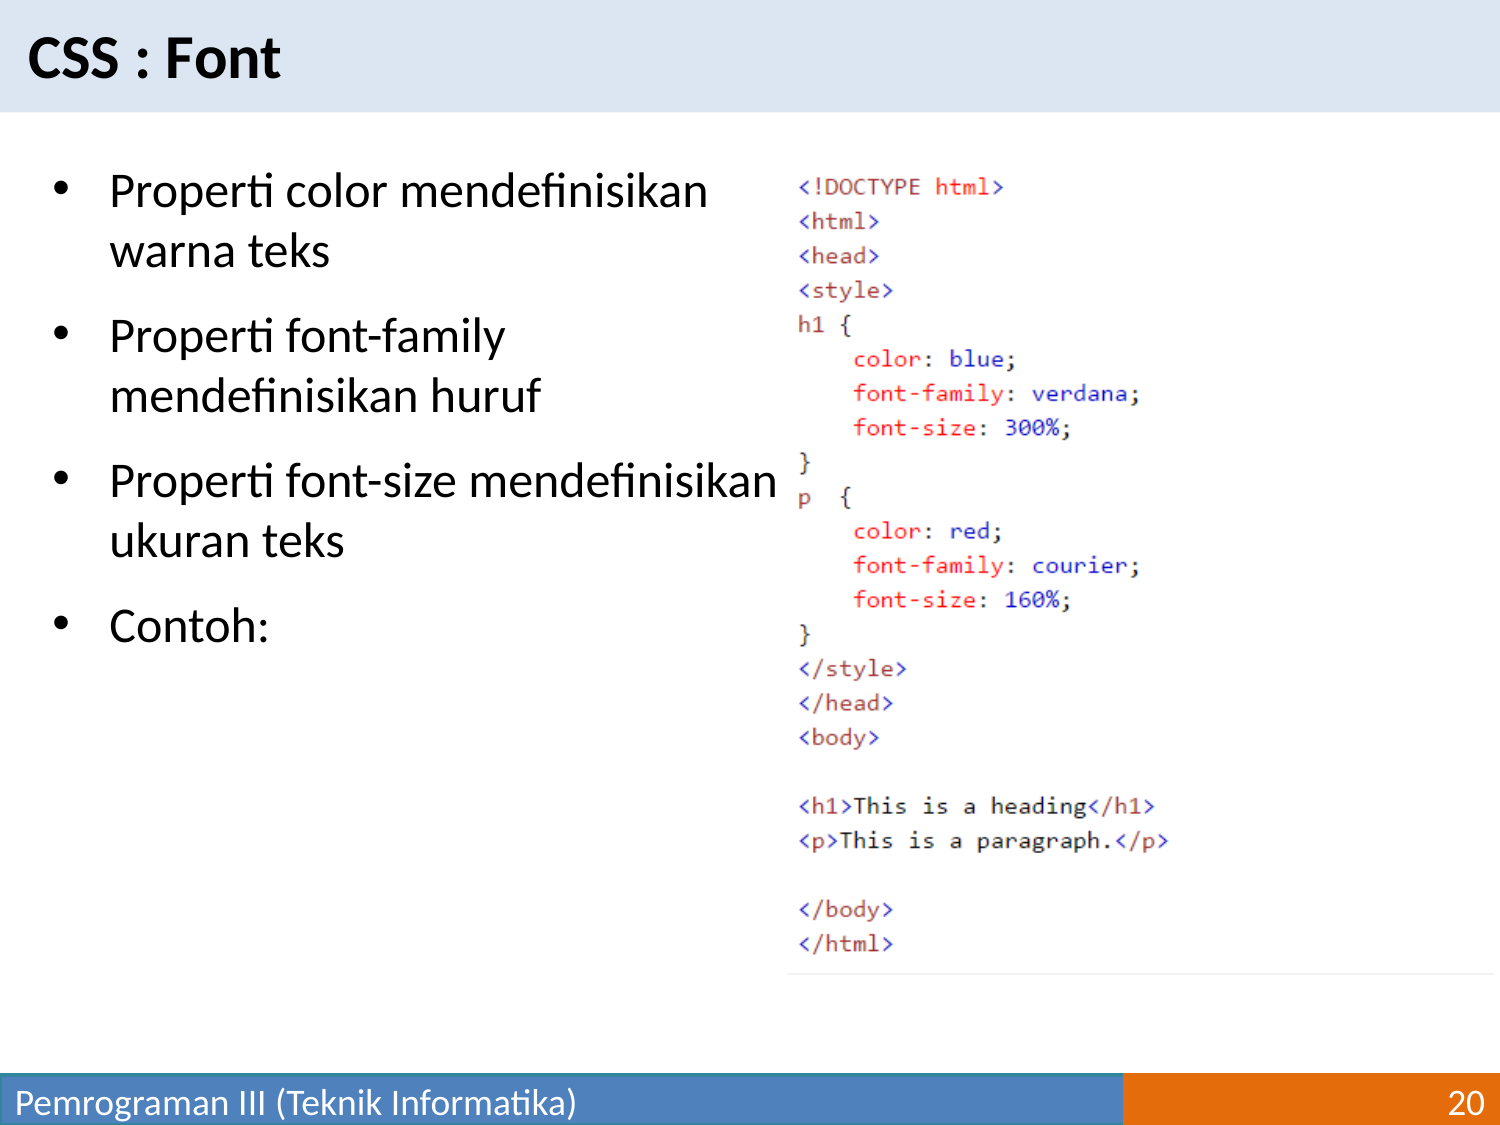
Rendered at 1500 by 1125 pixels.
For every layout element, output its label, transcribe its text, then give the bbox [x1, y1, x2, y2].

text_box Properti color mendefinisikan warna teks Properti font-family mendefinisikan huruf Properti font-size mendefinisikan ukuran teks Contoh: [37, 149, 838, 915]
picture [787, 162, 1494, 976]
text_box CSS : Font [13, 9, 298, 99]
